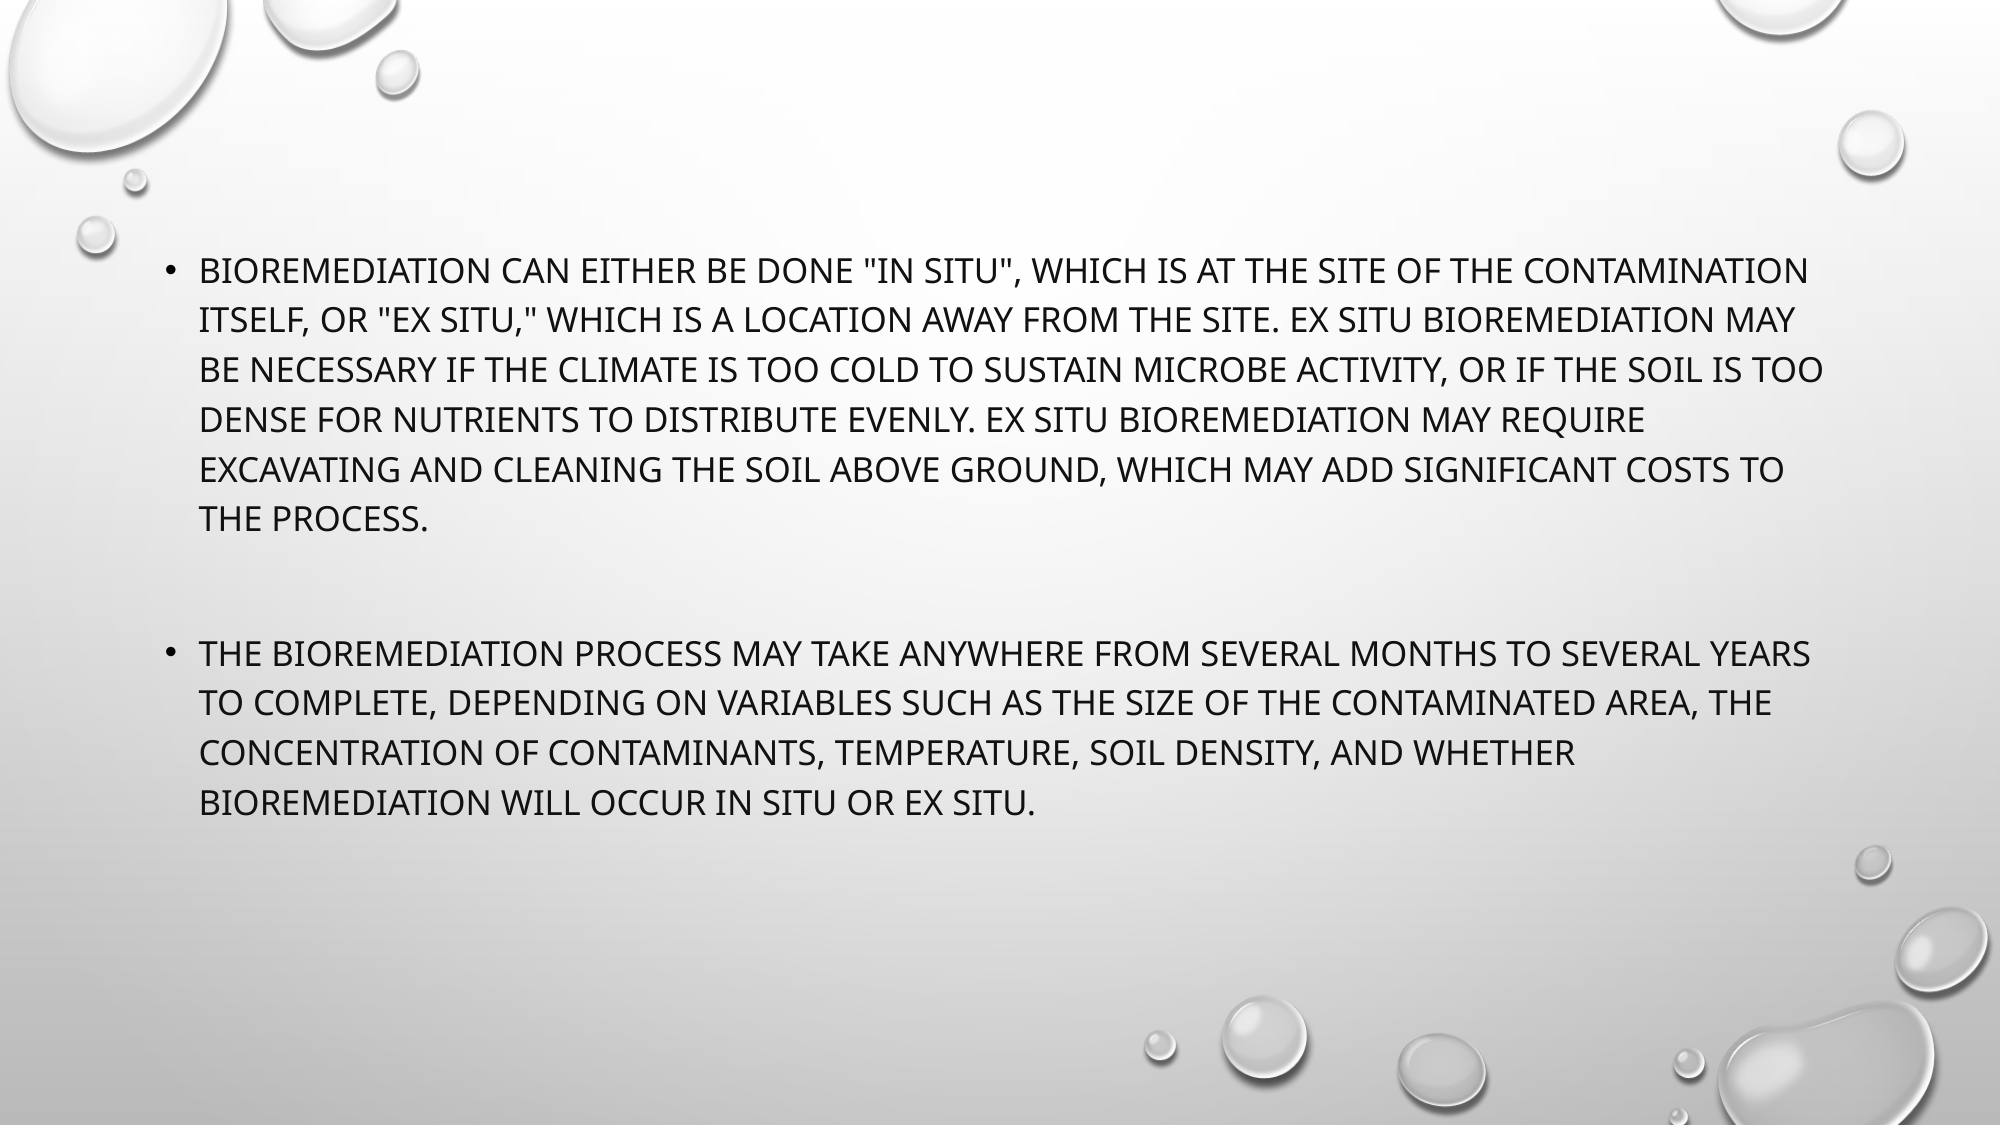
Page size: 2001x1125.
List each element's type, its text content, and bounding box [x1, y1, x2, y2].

list Bioremediation can either be done "in situ", which is at the site of the contamination itself, or "ex situ," which is a location away from the site. Ex situ bioremediation may be necessary if the climate is too cold to sustain microbe activity, or if the soil is too dense for nutrients to distribute evenly. Ex situ bioremediation may require excavating and cleaning the soil above ground, which may add significant costs to the process. The bioremediation process may take anywhere from several months to several years to complete, depending on variables such as the size of the contaminated area, the concentration of contaminants, temperature, soil density, and whether bioremediation will occur in situ or ex situ. [149, 232, 1850, 950]
picture [0, 0, 2000, 1125]
